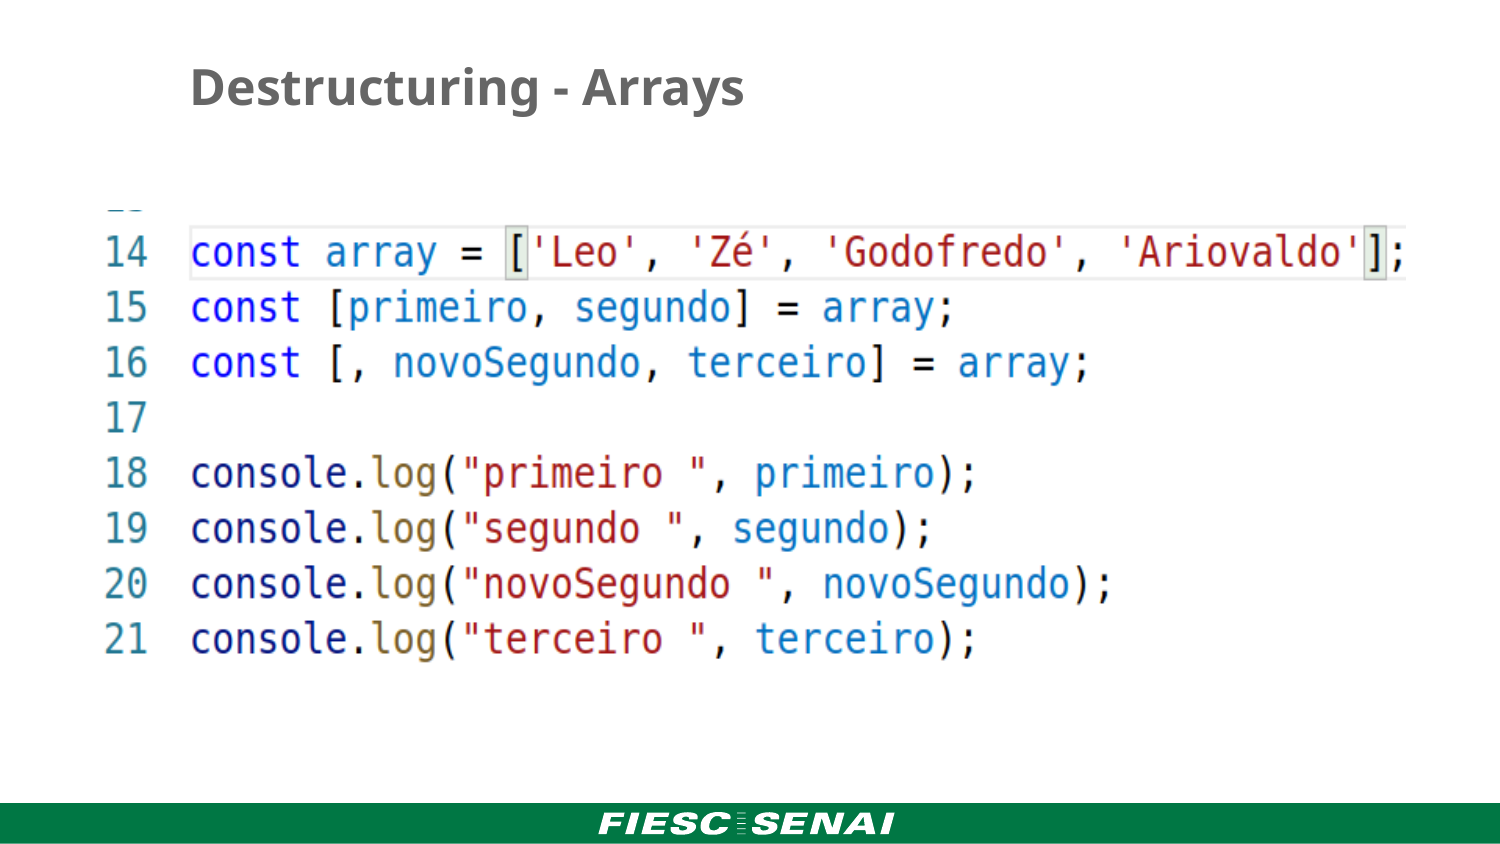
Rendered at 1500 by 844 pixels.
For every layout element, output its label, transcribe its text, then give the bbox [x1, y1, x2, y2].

title [79, 136, 1421, 784]
picture [94, 209, 1406, 678]
text_box Destructuring - Arrays [174, 40, 1281, 131]
